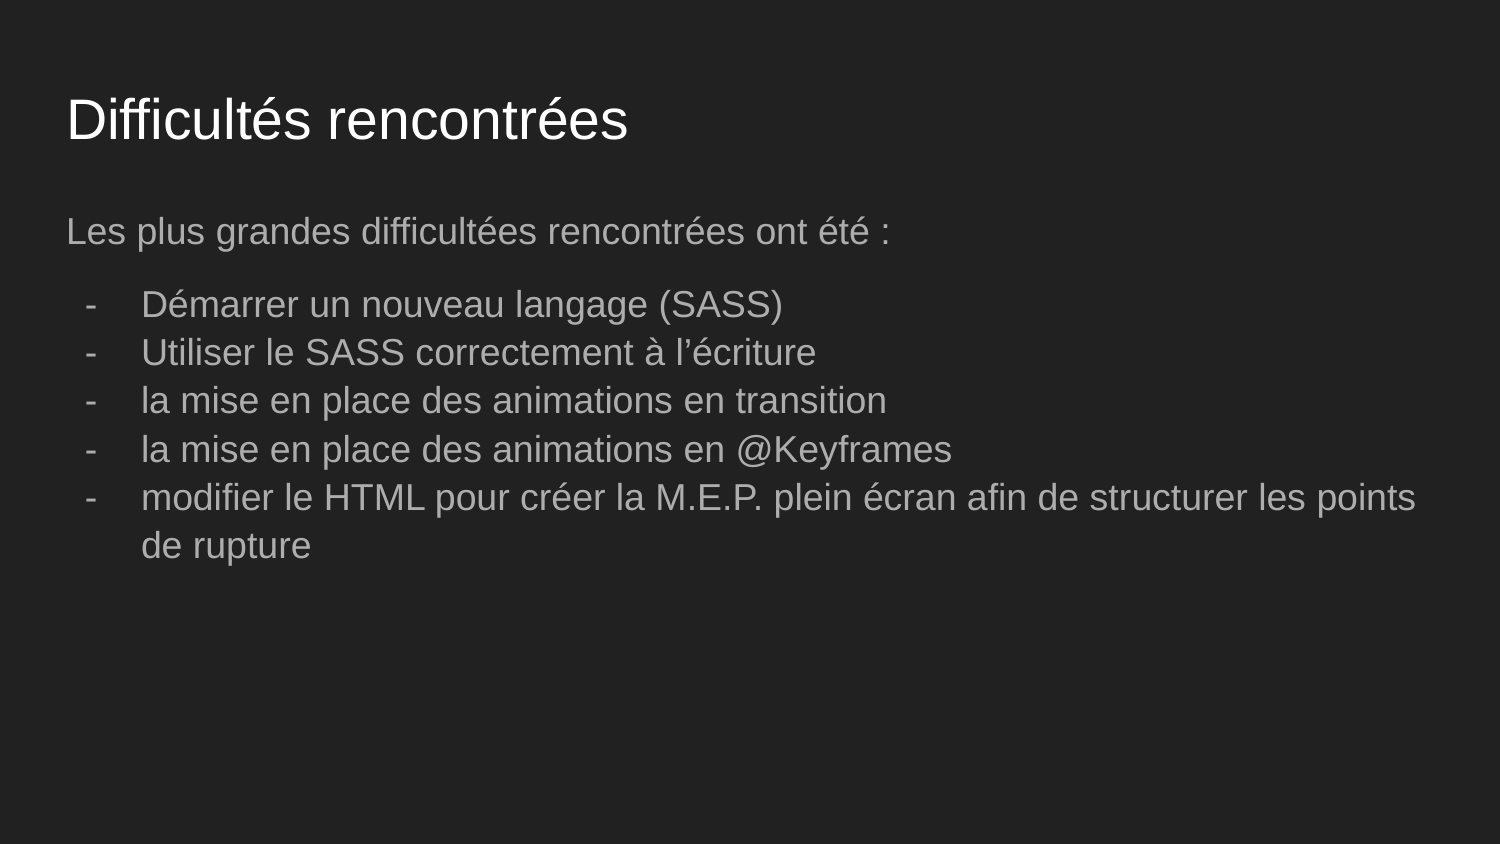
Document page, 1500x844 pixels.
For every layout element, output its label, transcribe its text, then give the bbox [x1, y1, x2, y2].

title Difficultés rencontrées [51, 72, 1449, 167]
list Les plus grandes difficultées rencontrées ont été : Démarrer un nouveau langage (SASS) Utiliser le SASS correctement à l’écriture la mise en place des animations en transition la mise en place des animations en @Keyframes modifier le HTML pour créer la M.E.P. plein écran afin de structurer les points de rupture [51, 189, 1449, 750]
